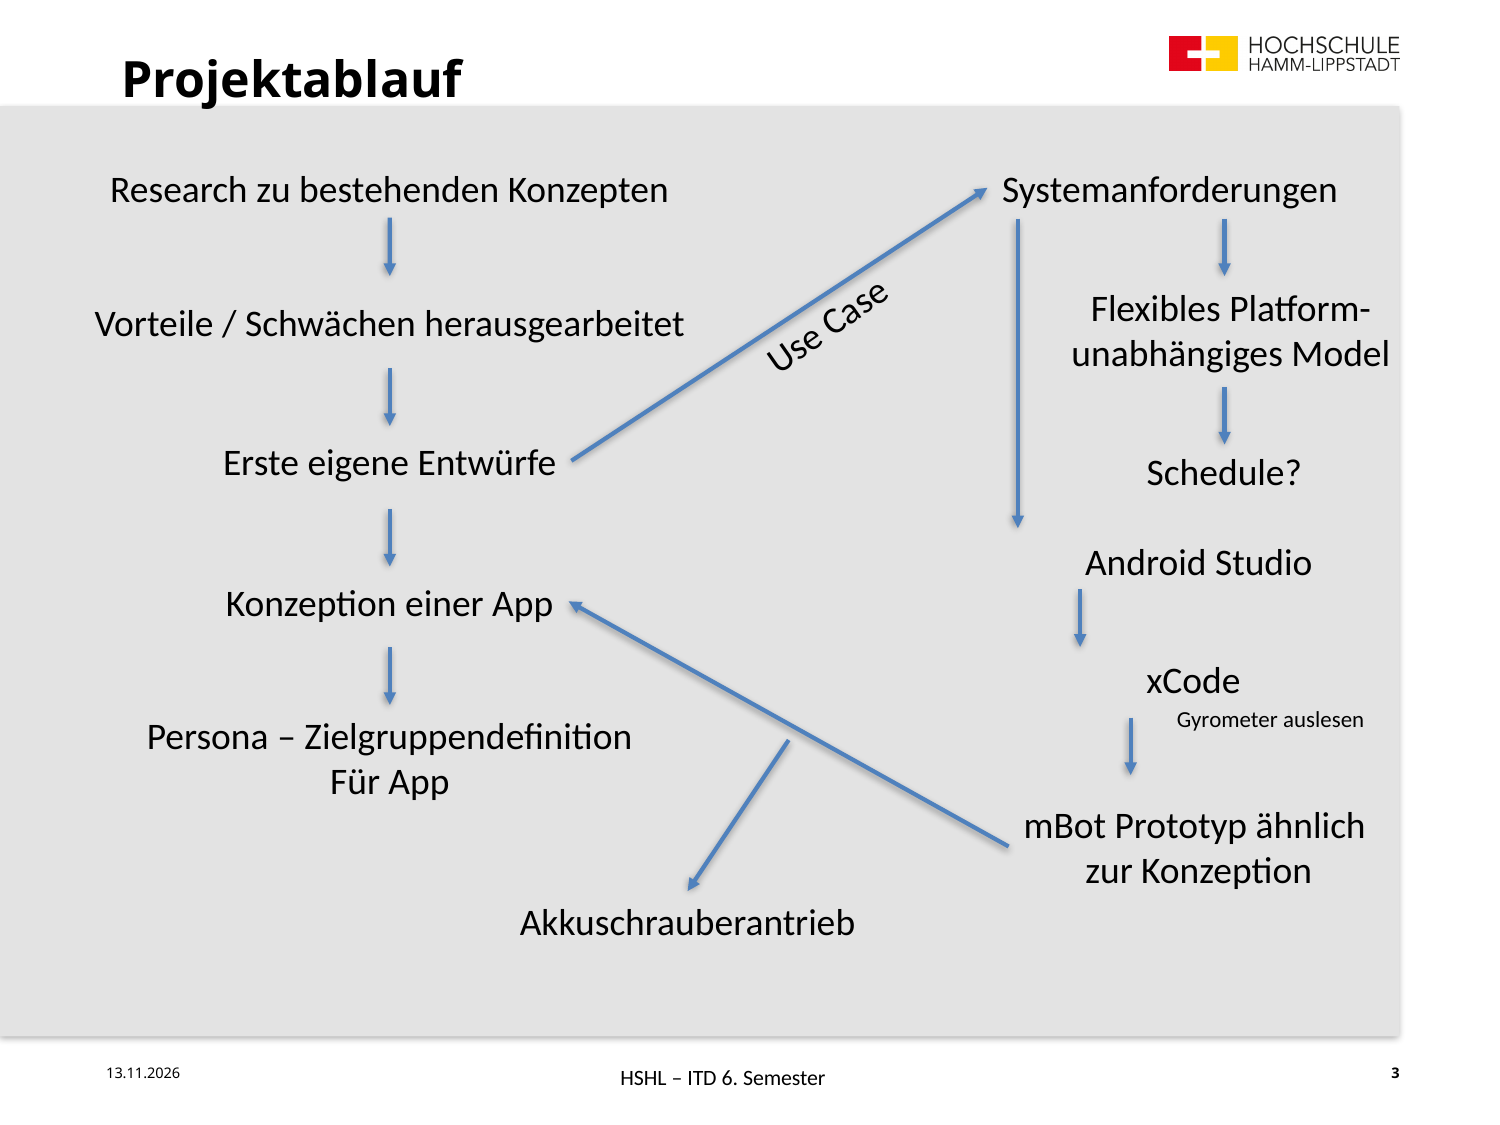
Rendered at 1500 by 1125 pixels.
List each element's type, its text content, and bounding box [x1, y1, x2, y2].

text_box Vorteile / Schwächen herausgearbeitet [79, 291, 568, 352]
picture [1340, 36, 1400, 71]
text_box xCode [1131, 648, 1256, 709]
text_box Projektablauf [106, 0, 1340, 155]
text_box Flexibles Platform- unabhängiges Model [1056, 276, 1406, 382]
text_box Android Studio [1070, 530, 1328, 590]
text_box Erste eigene Entwürfe [208, 430, 572, 491]
text_box HSHL – ITD 6. Semester [605, 1055, 841, 1097]
slide_number 3 [1049, 1065, 1400, 1084]
text_box Systemanforderungen [987, 157, 1354, 218]
text_box Persona – Zielgruppendefinition Für App [131, 704, 565, 810]
text_box Schedule? [1131, 440, 1318, 501]
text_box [573, 187, 986, 462]
text_box mBot Prototyp ähnlich zur Konzeption [1008, 794, 1390, 899]
text_box Akkuschrauberantrieb [504, 890, 871, 951]
text_box Gyrometer auslesen [1161, 697, 1380, 740]
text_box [687, 739, 789, 892]
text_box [570, 601, 1007, 848]
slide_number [106, 1065, 457, 1084]
text_box Research zu bestehenden Konzepten [95, 157, 685, 218]
text_box Konzeption einer App [210, 571, 569, 632]
